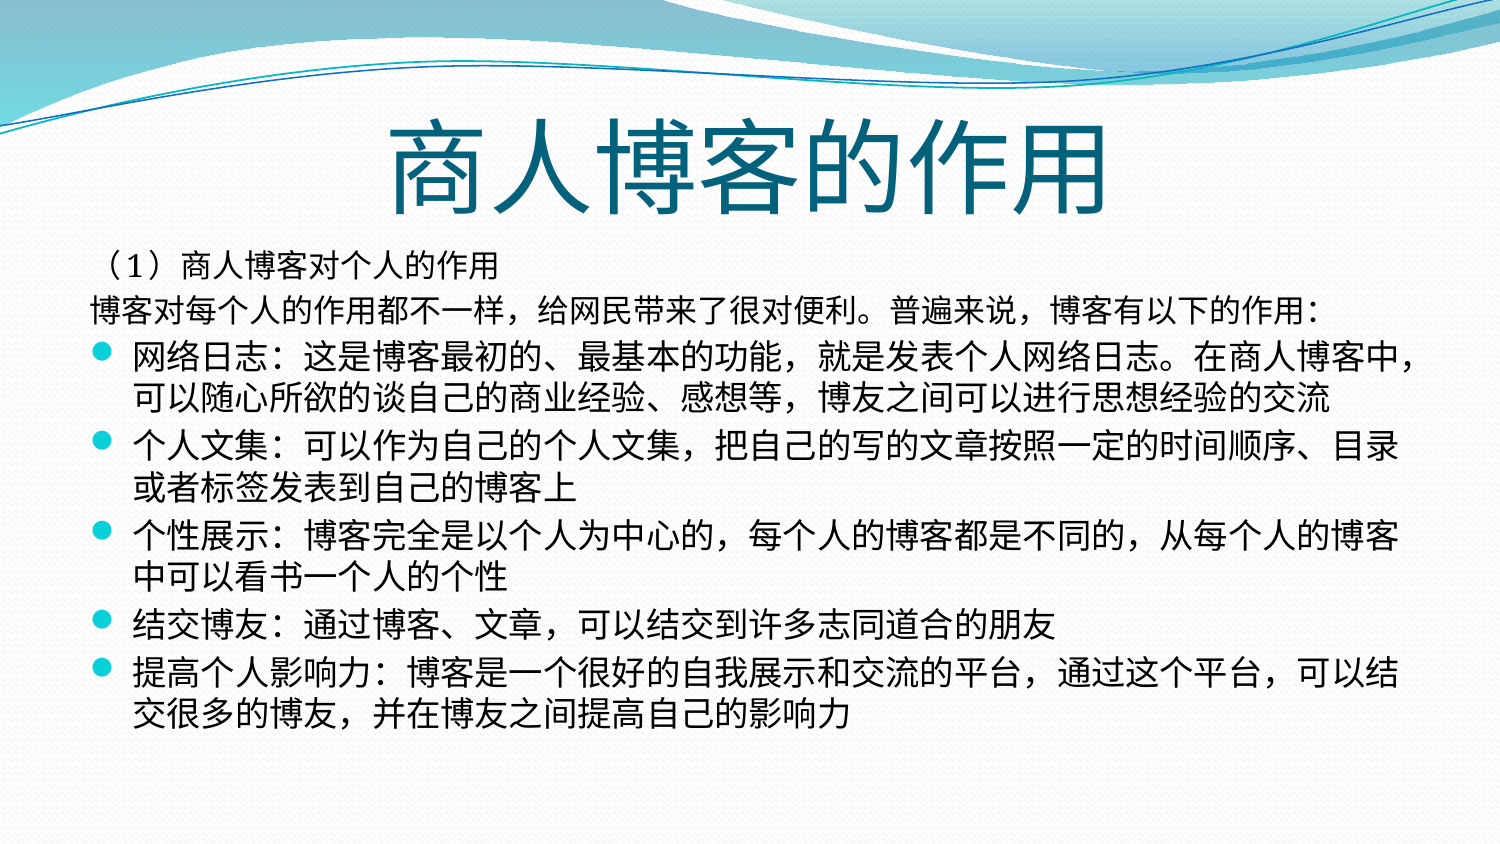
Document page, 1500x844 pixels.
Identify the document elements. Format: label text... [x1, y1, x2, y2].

title 商人博客的作用 [75, 86, 1425, 228]
list （1）商人博客对个人的作用 博客对每个人的作用都不一样，给网民带来了很对便利。普遍来说，博客有以下的作用： 网络日志：这是博客最初的、最基本的功能，就是发表个人网络日志。在商人博客中，可以随心所欲的谈自己的商业经验、感想等，博友之间可以进行思想经验的交流 个人文集：可以作为自己的个人文集，把自己的写的文章按照一定的时间顺序、目录或者标签发表到自己的博客上 个性展示：博客完全是以个人为中心的，每个人的博客都是不同的，从每个人的博客中可以看书一个人的个性 结交博友：通过博客、文章，可以结交到许多志同道合的朋友 提高个人影响力：博客是一个很好的自我展示和交流的平台，通过这个平台，可以结交很多的博友，并在博友之间提高自己的影响力 [75, 238, 1425, 779]
